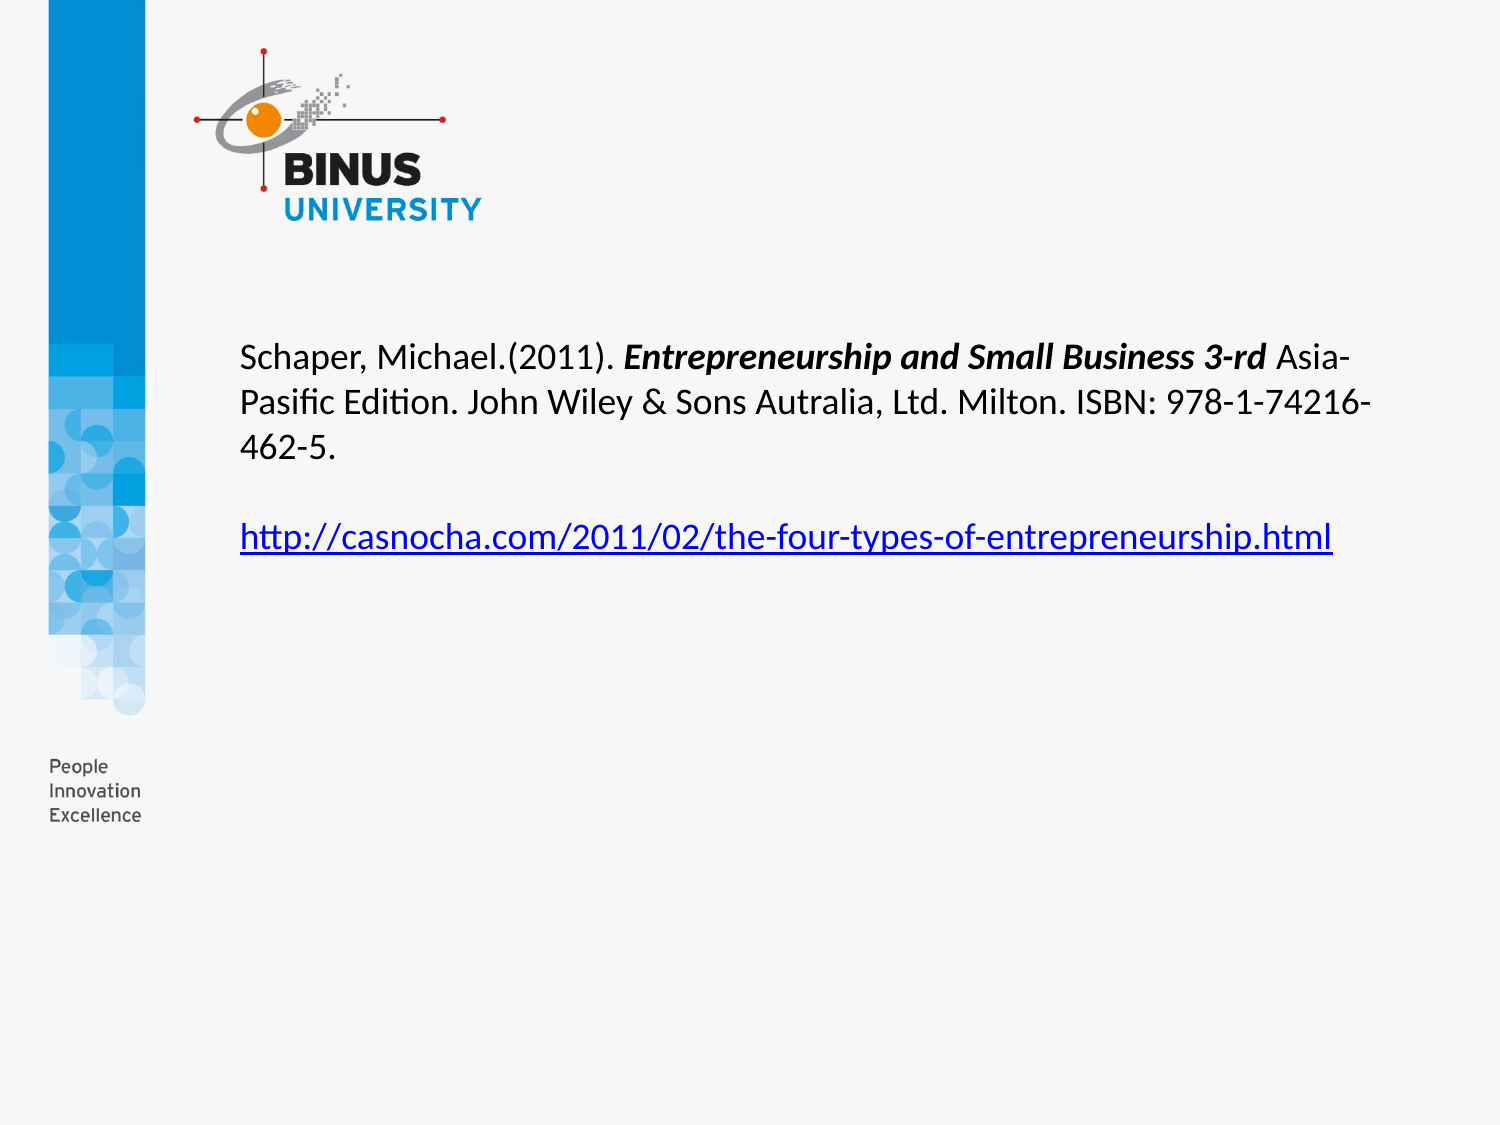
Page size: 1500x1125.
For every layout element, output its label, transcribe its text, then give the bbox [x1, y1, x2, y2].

text_box Schaper, Michael.(2011). Entrepreneurship and Small Business 3-rd Asia-Pasific Edition. John Wiley & Sons Autralia, Ltd. Milton. ISBN: 978-1-74216-462-5. http://casnocha.com/2011/02/the-four-types-of-entrepreneurship.html [224, 324, 1438, 610]
picture [0, 0, 1500, 845]
